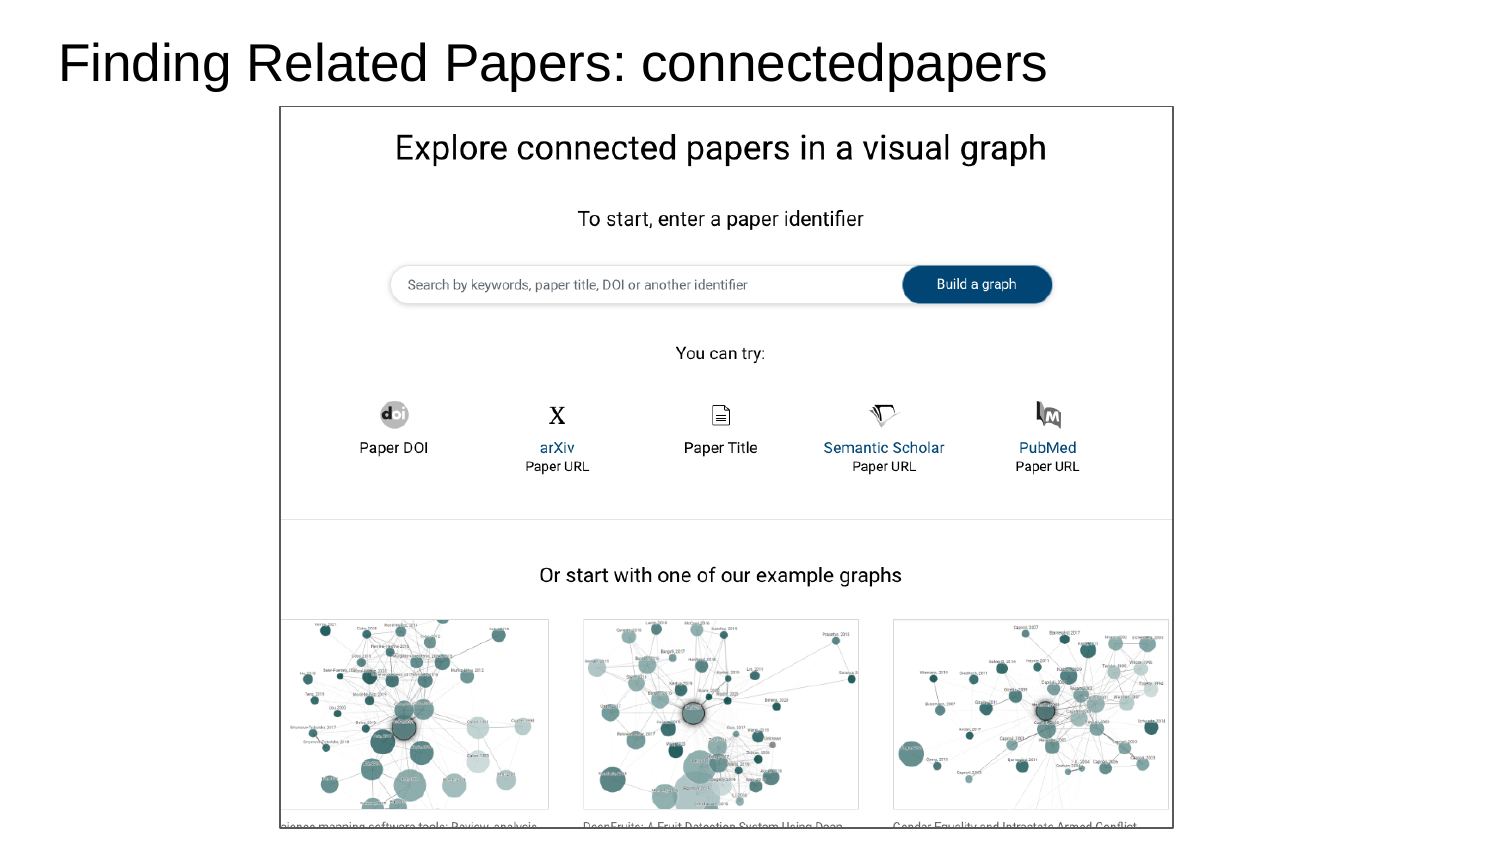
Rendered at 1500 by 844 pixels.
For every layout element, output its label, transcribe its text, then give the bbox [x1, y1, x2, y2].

picture [280, 107, 1173, 828]
title Finding Related Papers: connectedpapers [43, 13, 1173, 108]
